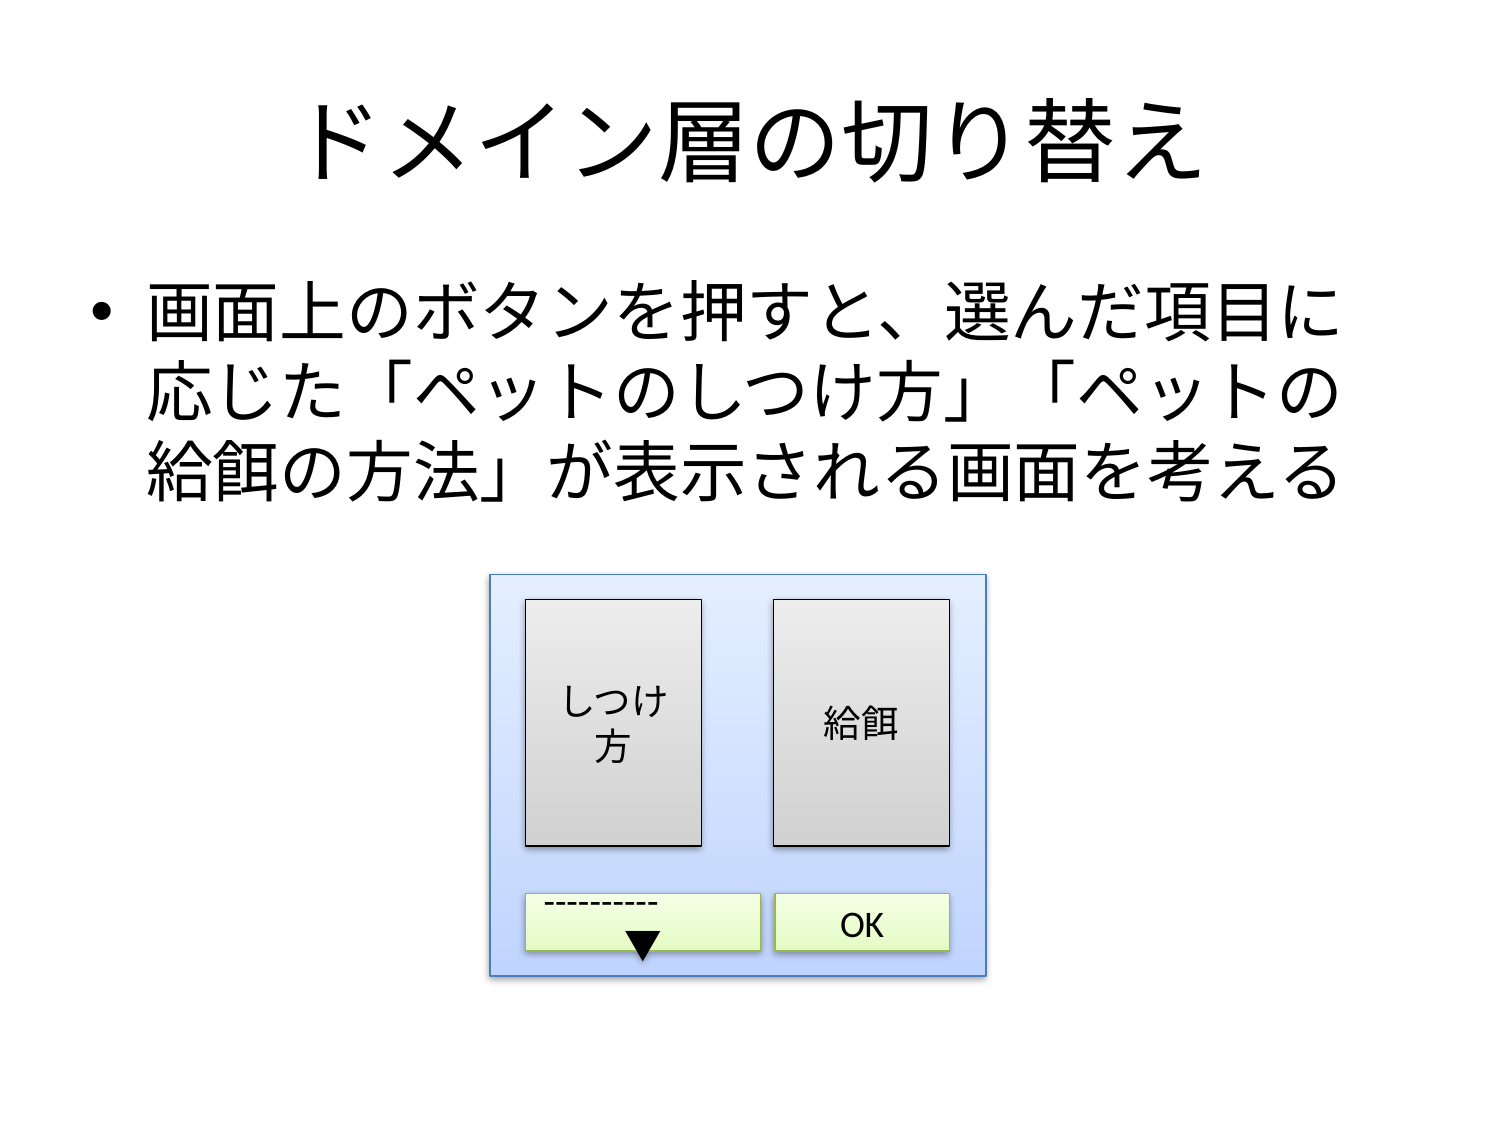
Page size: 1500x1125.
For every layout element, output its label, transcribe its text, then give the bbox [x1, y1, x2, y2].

text_box しつけ方 [525, 599, 702, 847]
text_box 給餌 [773, 599, 950, 847]
list 画面上のボタンを押すと、選んだ項目に応じた「ペットのしつけ方」「ペットの給餌の方法」が表示される画面を考える [75, 262, 1425, 1005]
text_box OK [774, 893, 950, 952]
title ドメイン層の切り替え [75, 45, 1425, 233]
text_box [489, 574, 987, 977]
text_box ---------- ▼ [525, 893, 761, 952]
